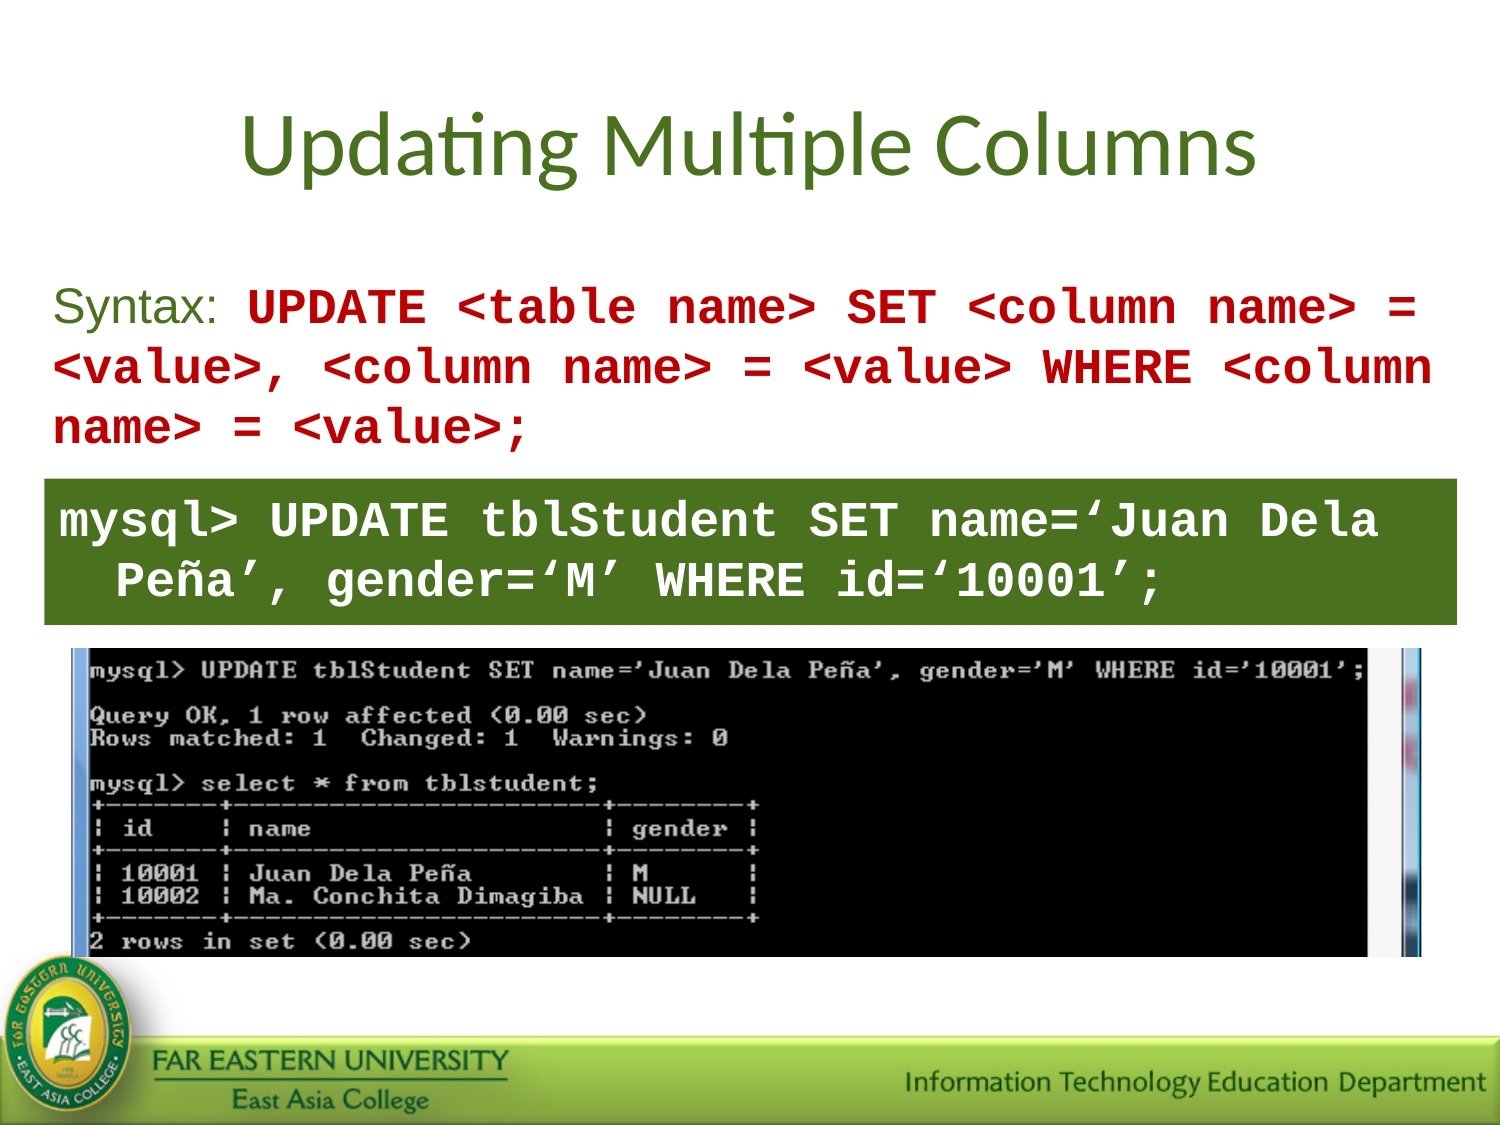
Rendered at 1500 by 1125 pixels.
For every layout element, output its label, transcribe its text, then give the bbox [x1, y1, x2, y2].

picture [0, 647, 1500, 1125]
title Updating Multiple Columns [74, 44, 1426, 233]
text_box mysql> UPDATE tblStudent SET name=‘Juan Dela Peña’, gender=‘M’ WHERE id=‘10001’; [44, 478, 1457, 625]
text_box Syntax: UPDATE <table name> SET <column name> = <value>, <column name> = <value> WHERE <column name> = <value>; [37, 266, 1450, 461]
